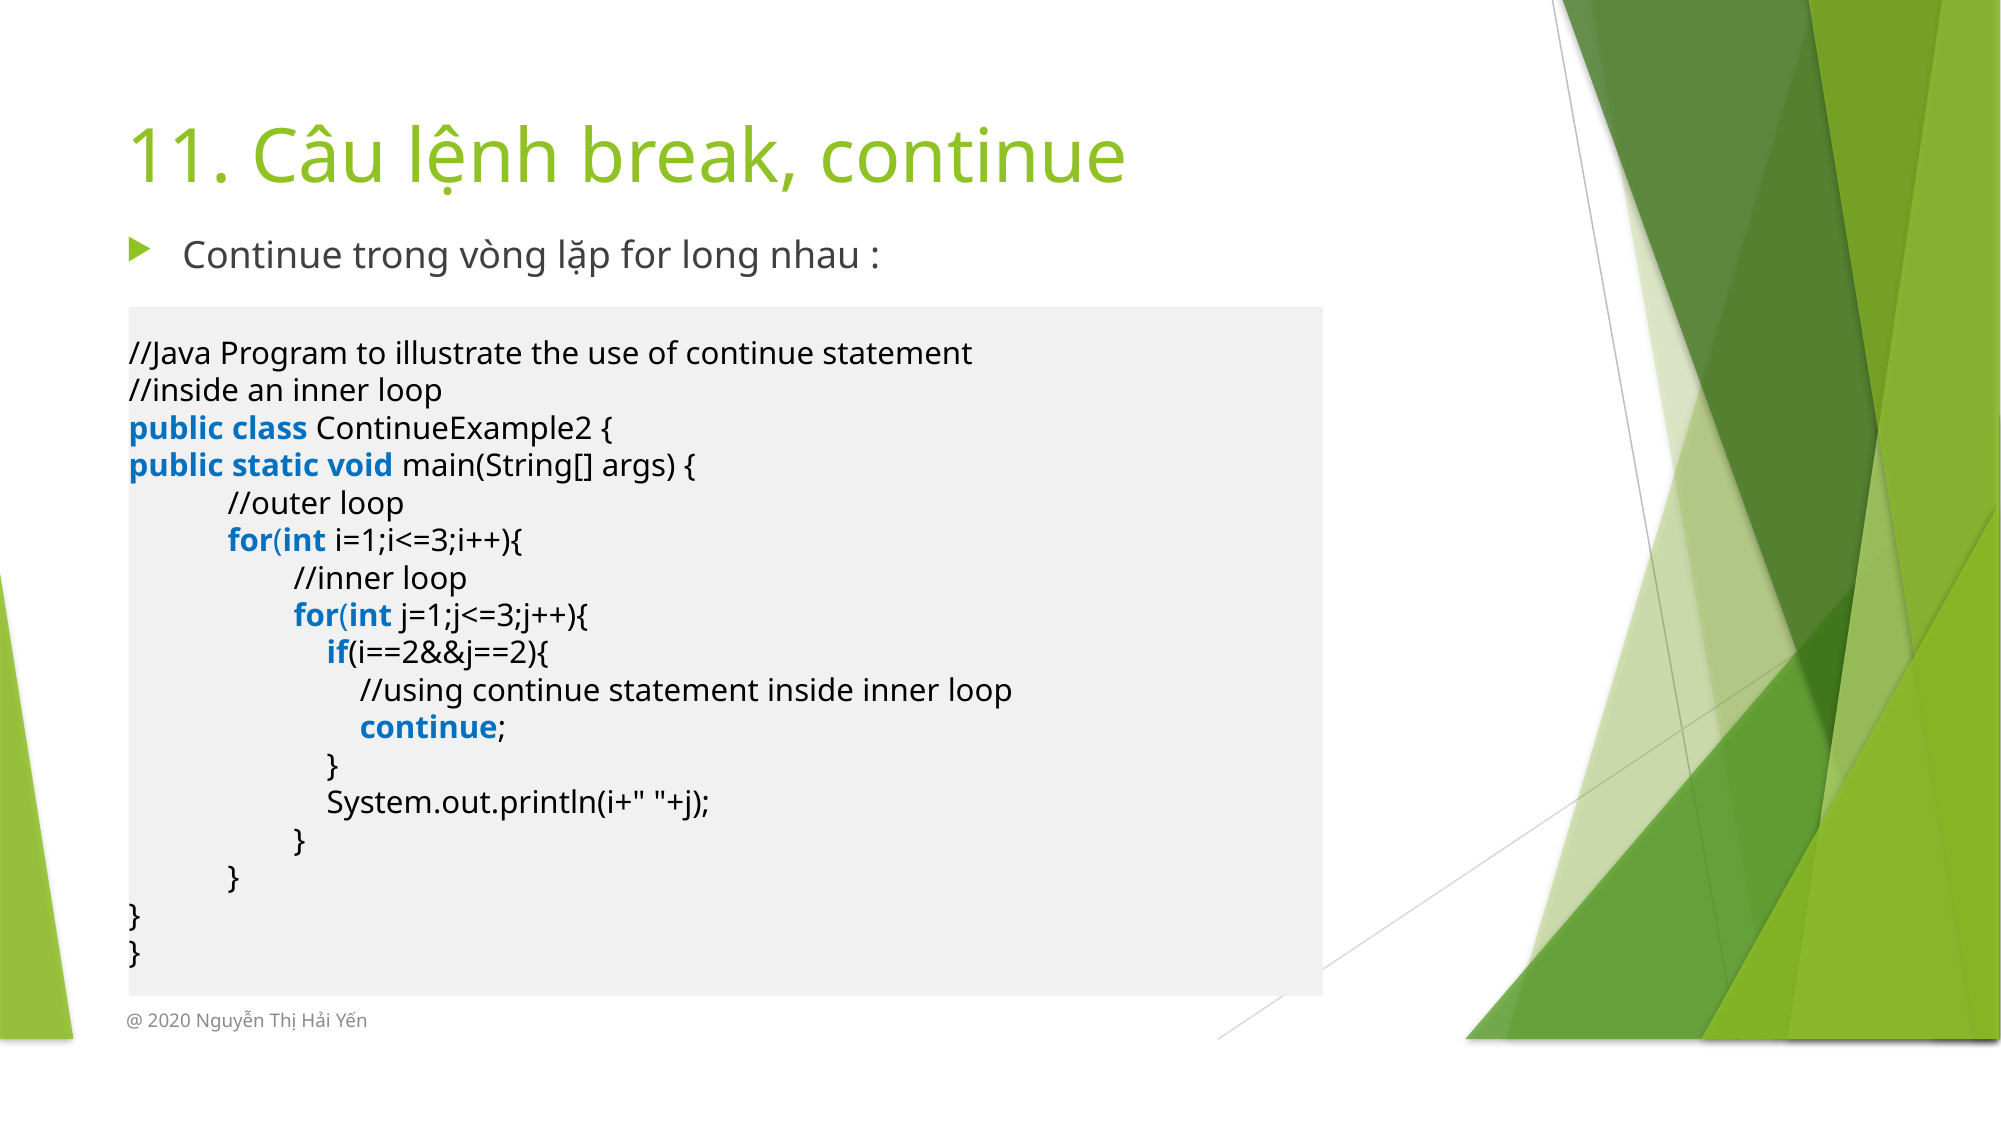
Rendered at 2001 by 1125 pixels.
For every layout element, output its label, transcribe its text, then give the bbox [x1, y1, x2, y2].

footer @ 2020 Nguyễn Thị Hải Yến [111, 991, 1145, 1051]
title 11. Câu lệnh break, continue [111, 99, 1522, 216]
list Continue trong vòng lặp for long nhau : [111, 223, 1522, 992]
text_box //Java Program to illustrate the use of continue statement //inside an inner loop public class ContinueExample2 { public static void main(String[] args) { //outer loop for(int i=1;i<=3;i++){ //inner loop for(int j=1;j<=3;j++){ if(i==2&&j==2){ //using continue statement inside inner loop continue; } System.out.println(i+" "+j); } } } } [128, 307, 1324, 996]
